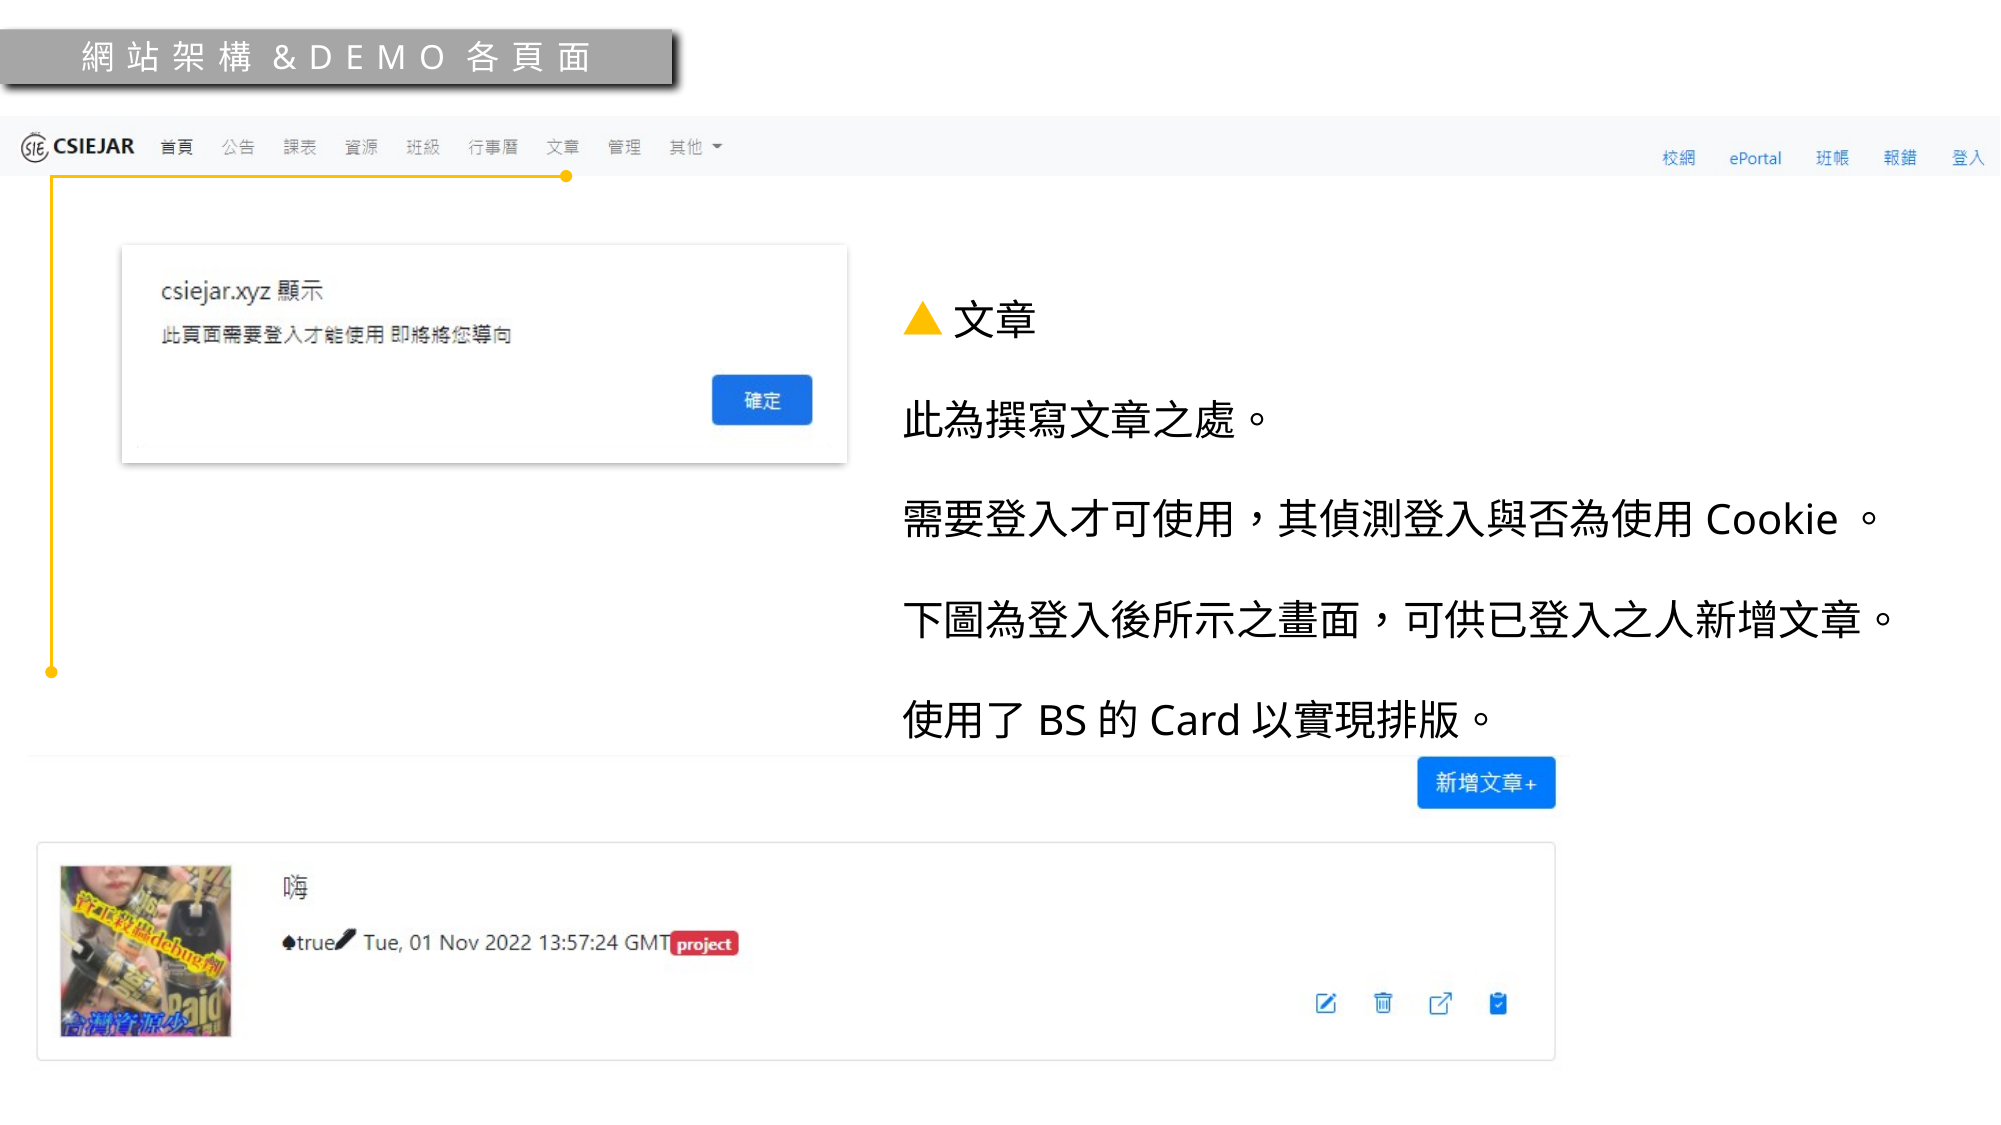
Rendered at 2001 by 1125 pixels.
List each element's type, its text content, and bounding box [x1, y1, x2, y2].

picture [136, 259, 833, 449]
text_box ▲文章 此為撰寫文章之處。 需要登入才可使用，其偵測登入與否為使用Cookie。 下圖為登入後所示之畫面，可供已登入之人新增文章。 使用了BS的Card以實現排版。 [887, 285, 2000, 1051]
picture [0, 116, 2000, 176]
picture [27, 755, 1571, 1079]
text_box 網站架構&DEMO各頁面 [0, 29, 672, 84]
text_box [45, 176, 573, 679]
